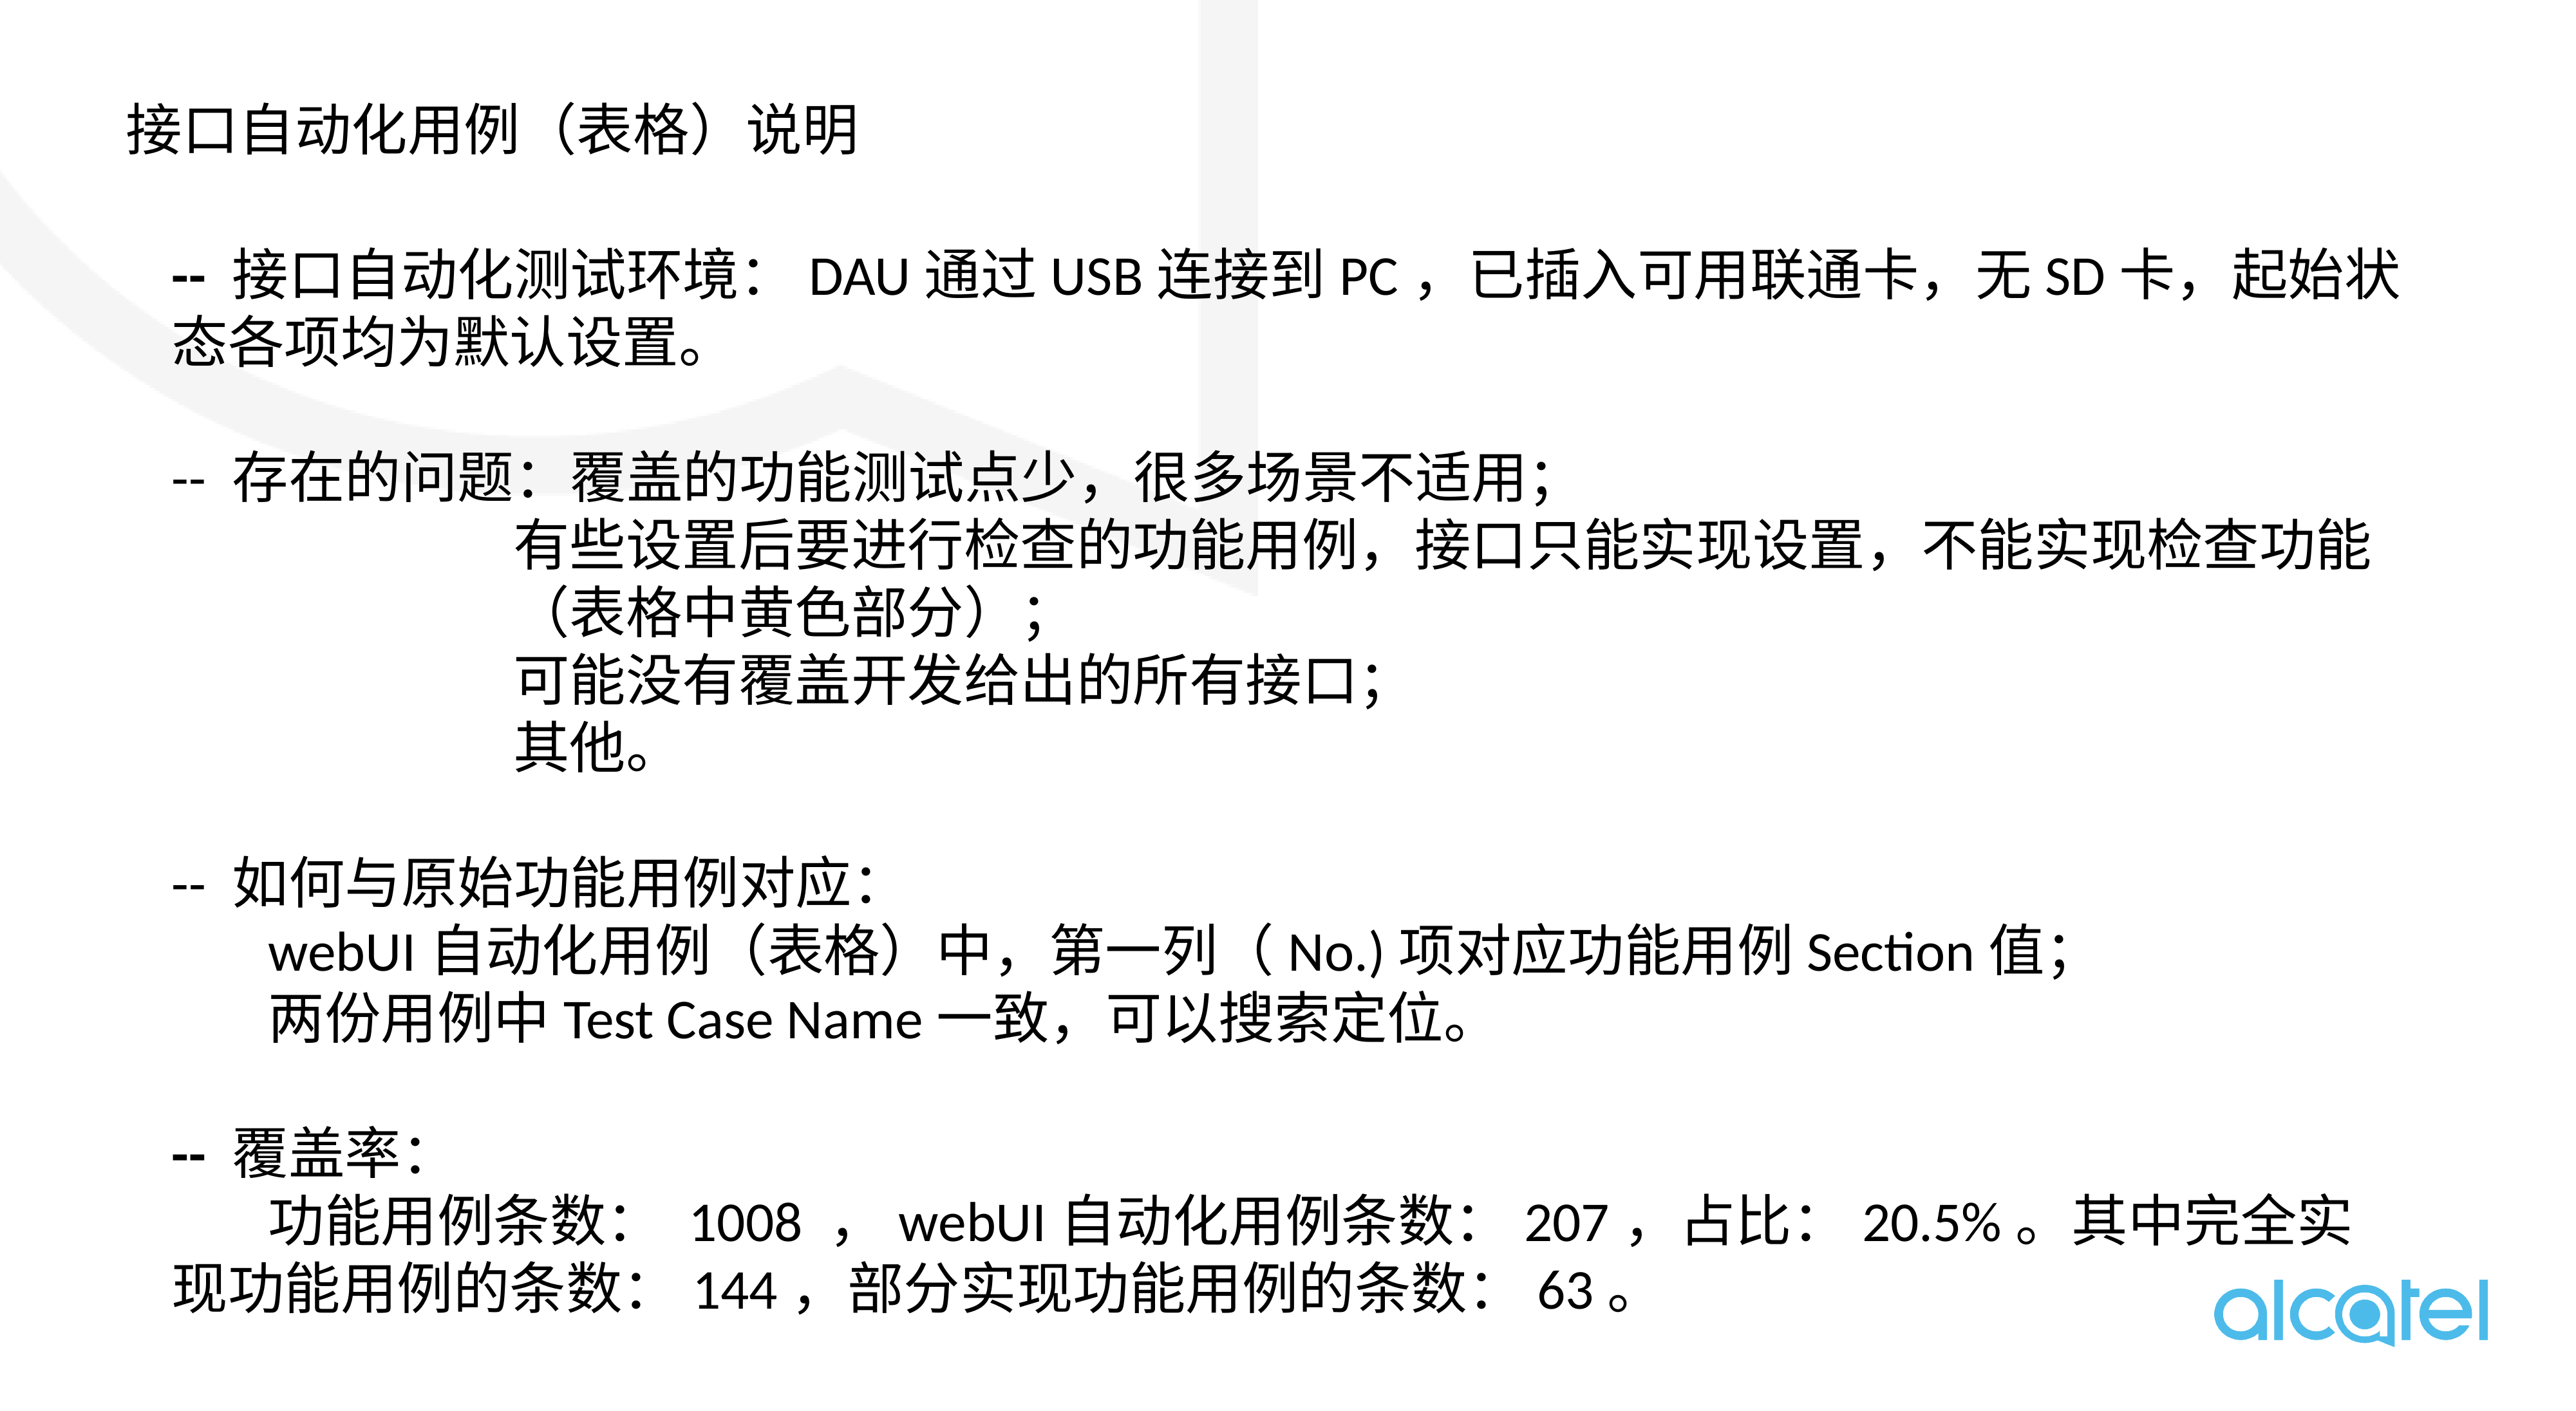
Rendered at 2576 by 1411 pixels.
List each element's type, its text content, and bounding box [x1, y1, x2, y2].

text_box -- 接口自动化测试环境：DAU通过USB连接到PC，已插入可用联通卡，无SD卡，起始状态各项均为默认设置。 -- 存在的问题：覆盖的功能测试点少，很多场景不适用； 有些设置后要进行检查的功能用例，接口只能实现设置，不能实现检查功能（表格中黄色部分）； 可能没有覆盖开发给出的所有接口； 其他。 -- 如何与原始功能用例对应： webUI自动化用例（表格）中，第一列（No.)项对应功能用例Section值； 两份用例中Test Case Name一致，可以搜索定位。 -- 覆盖率： 功能用例条数： 1008 ，webUI自动化用例条数：207，占比：20.5%。其中完全实现功能用例的条数：144，部分实现功能用例的条数：63。 [162, 234, 2414, 1325]
text_box 接口自动化用例（表格）说明 [117, 89, 1060, 234]
